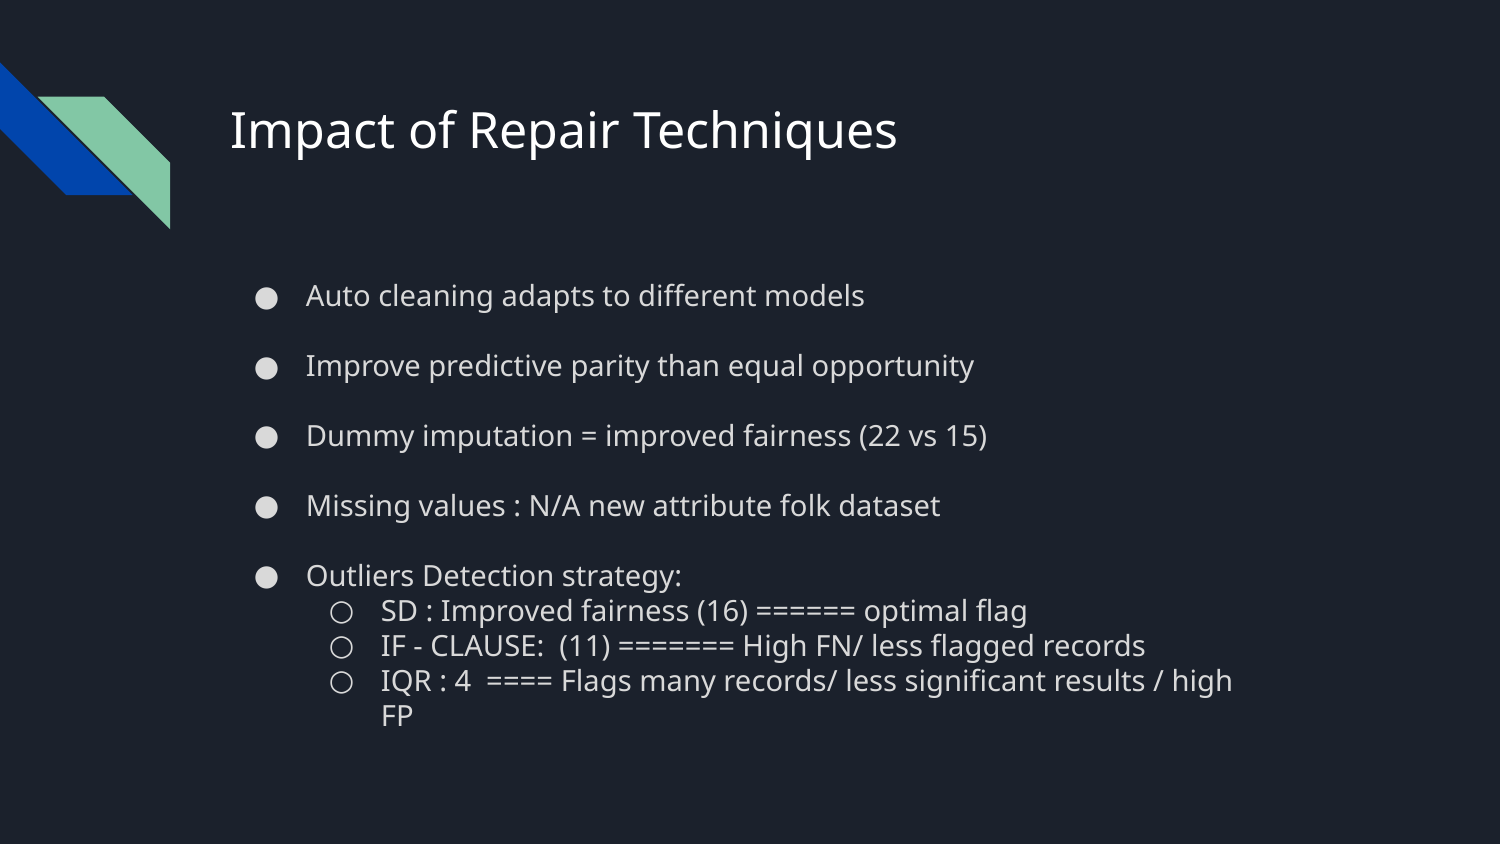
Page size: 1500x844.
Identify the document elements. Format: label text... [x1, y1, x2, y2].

text_box Auto cleaning adapts to different models Improve predictive parity than equal opportunity Dummy imputation = improved fairness (22 vs 15) Missing values : N/A new attribute folk dataset Outliers Detection strategy: SD : Improved fairness (16) ====== optimal flag IF - CLAUSE: (11) ======= High FN/ less flagged records IQR : 4 ==== Flags many records/ less significant results / high FP [215, 262, 1281, 733]
title Impact of Repair Techniques [215, 83, 1371, 180]
